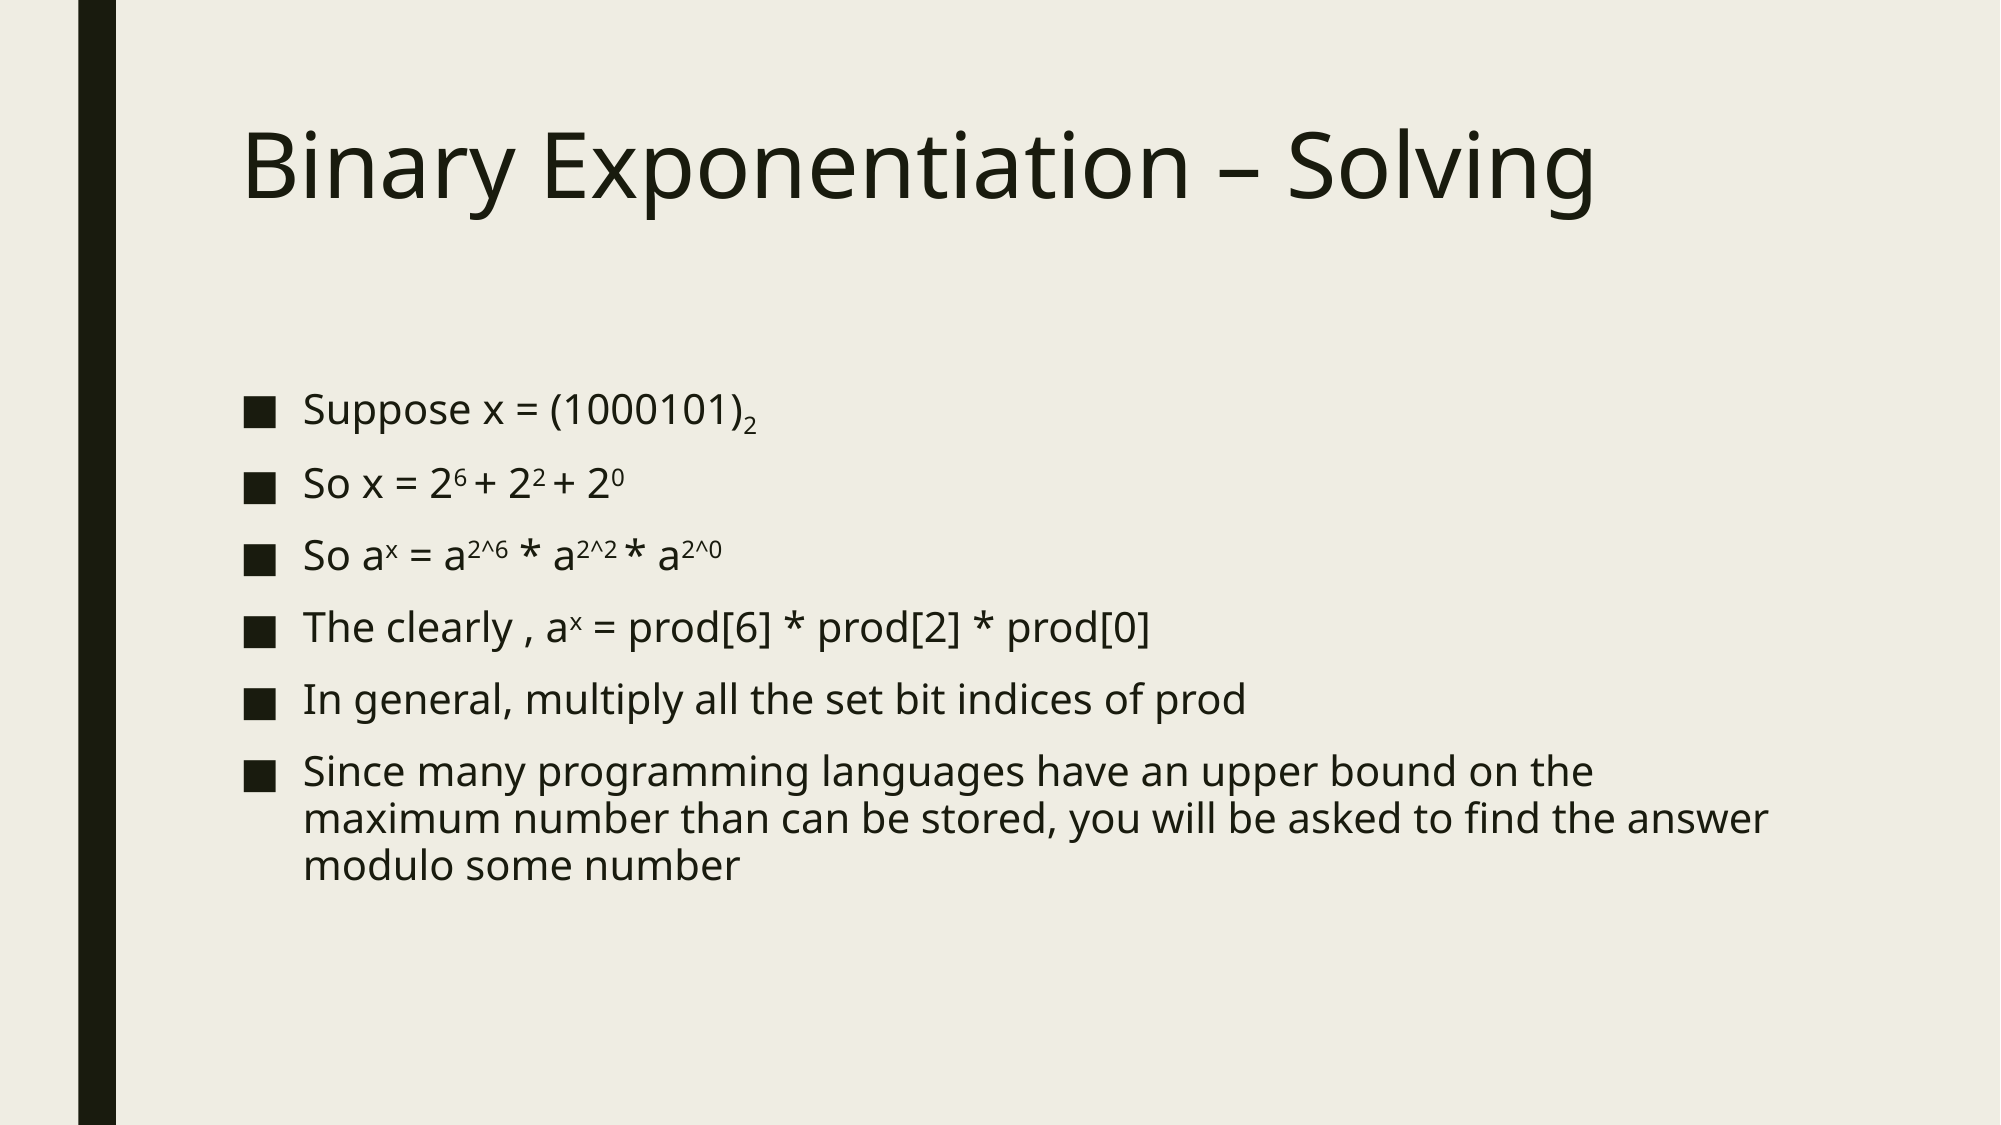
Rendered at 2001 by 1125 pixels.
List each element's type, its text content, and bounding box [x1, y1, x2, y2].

title Binary Exponentiation – Solving [225, 112, 1800, 357]
list Suppose x = (1000101)2 So x = 26 + 22 + 20 So ax = a2^6 * a2^2 * a2^0 The clearly , ax = prod[6] * prod[2] * prod[0] In general, multiply all the set bit indices of prod Since many programming languages have an upper bound on the maximum number than can be stored, you will be asked to find the answer modulo some number [225, 375, 1800, 963]
